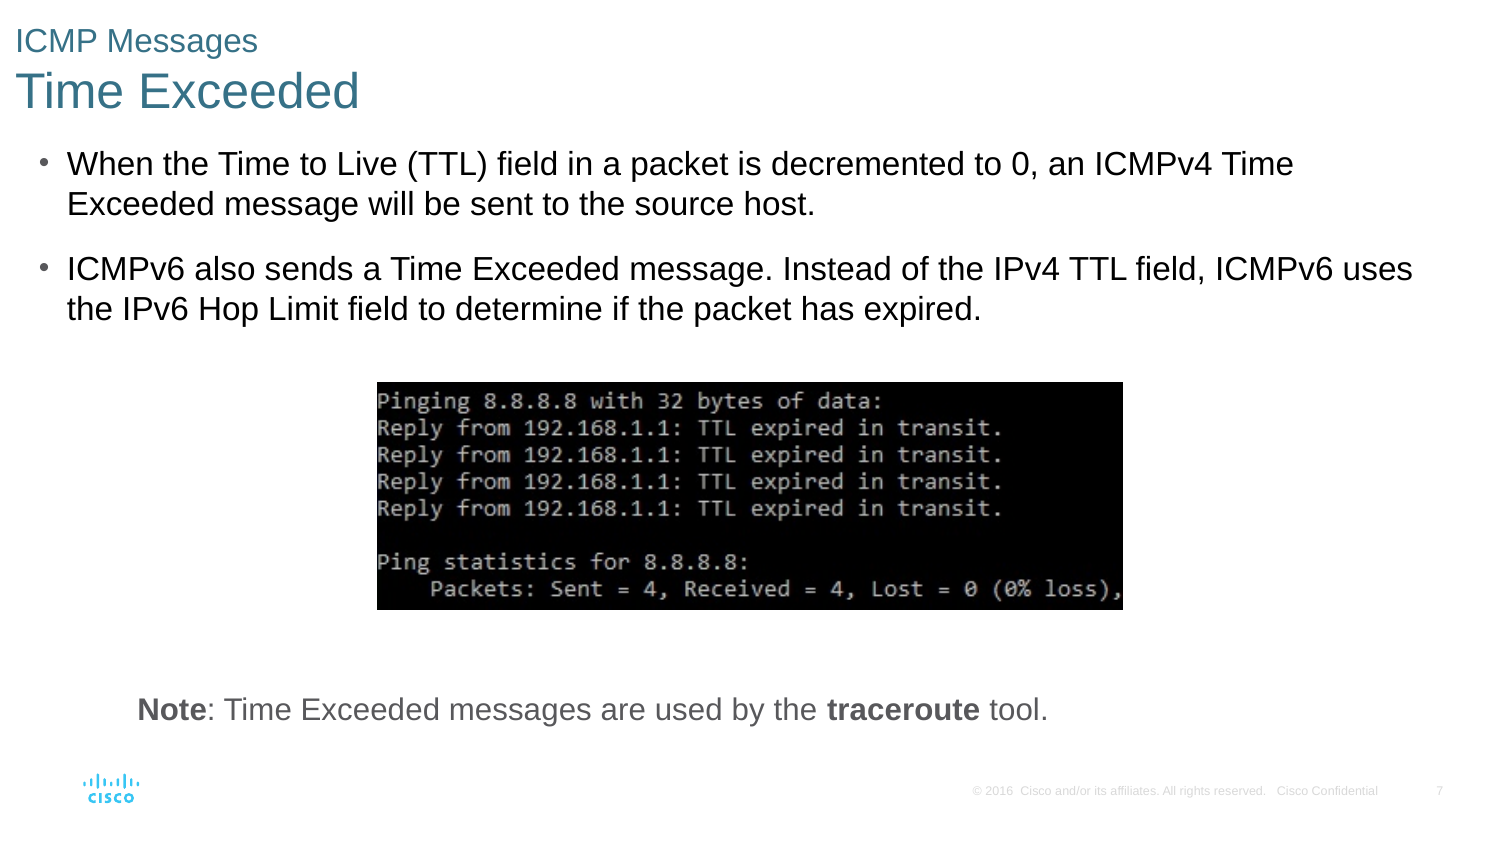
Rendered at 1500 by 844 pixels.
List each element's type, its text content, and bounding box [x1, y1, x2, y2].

text_box Note: Time Exceeded messages are used by the traceroute tool. [122, 681, 1500, 734]
title ICMP Messages Time Exceeded [0, 6, 1500, 131]
picture [376, 381, 1124, 610]
list When the Time to Live (TTL) field in a packet is decremented to 0, an ICMPv4 Time Exceeded message will be sent to the source host. ICMPv6 also sends a Time Exceeded message. Instead of the IPv4 TTL field, ICMPv6 uses the IPv6 Hop Limit field to determine if the packet has expired. [23, 135, 1465, 363]
